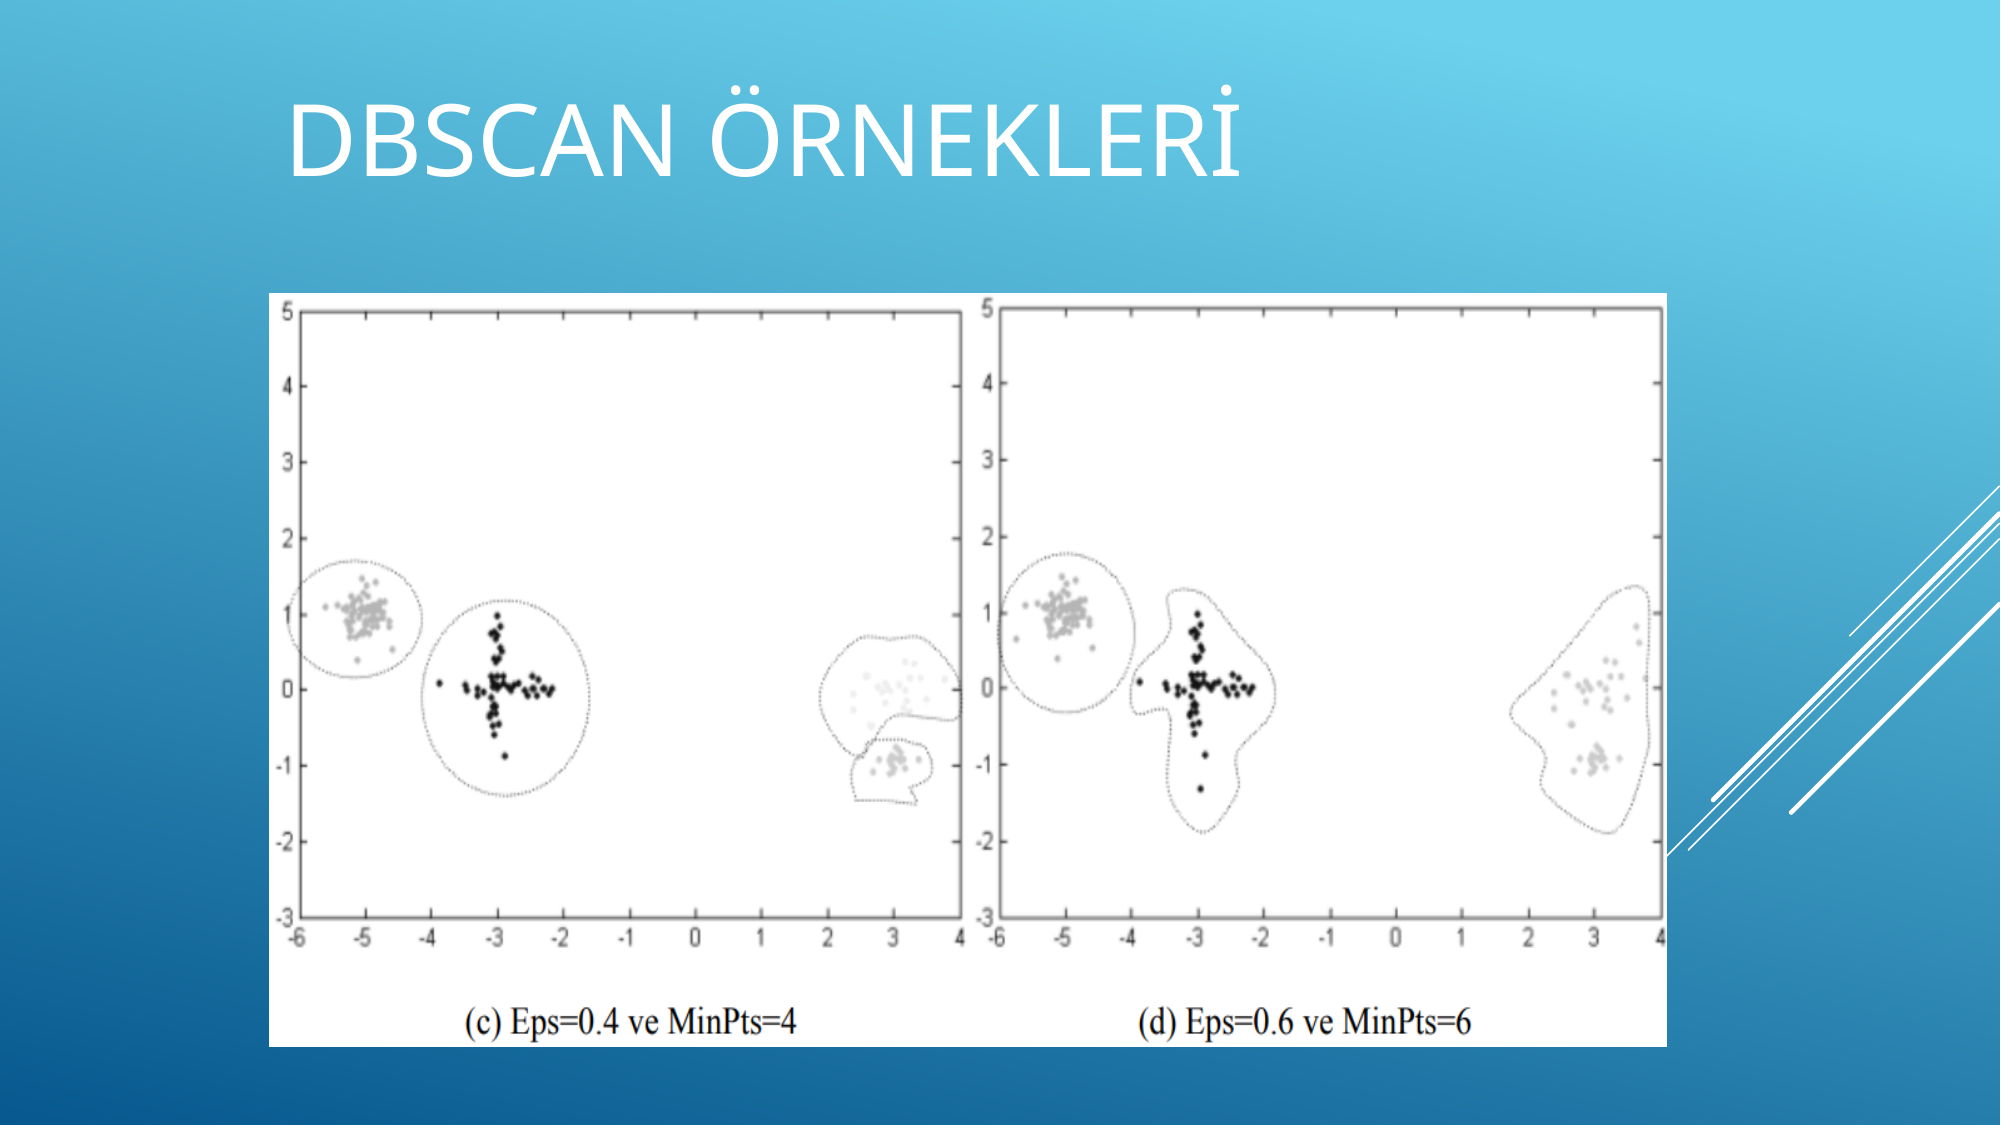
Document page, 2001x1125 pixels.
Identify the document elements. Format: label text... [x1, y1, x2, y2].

title DBSCAN ÖRNEKLERİ [269, 0, 1670, 204]
picture [269, 292, 1667, 1048]
